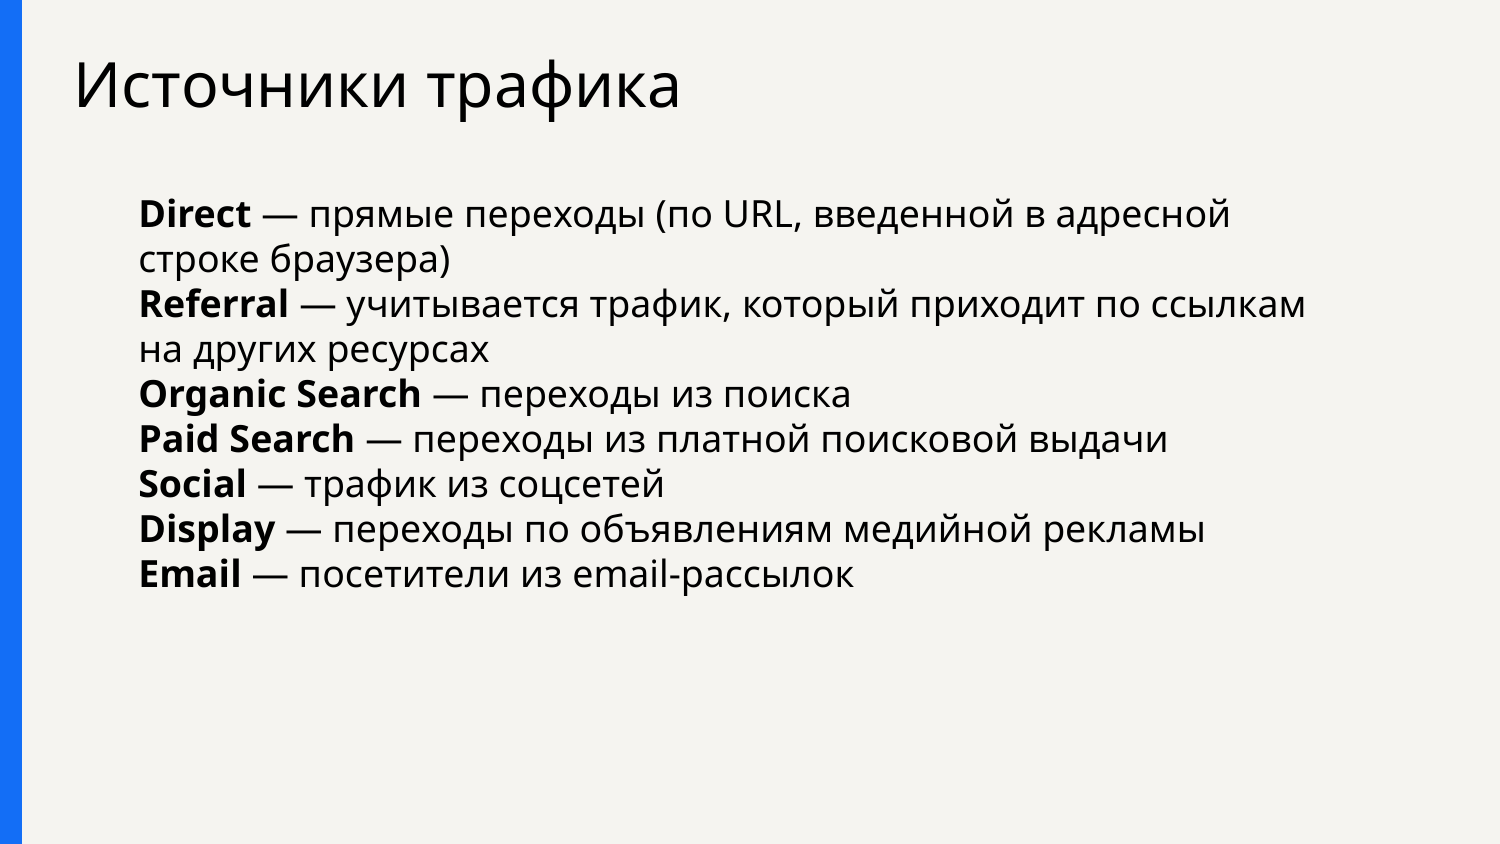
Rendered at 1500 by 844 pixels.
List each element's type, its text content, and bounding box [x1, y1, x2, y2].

text_box Direct — прямые переходы (по URL, введенной в адресной строке браузера) Referral — учитывается трафик, который приходит по ссылкам на других ресурсах Organic Search — переходы из поиска Paid Search — переходы из платной поисковой выдачи Social — трафик из соцсетей Display — переходы по объявлениям медийной рекламы Email — посетители из email-рассылок [123, 182, 1377, 603]
text_box [0, 0, 22, 844]
title Источники трафика [59, 29, 1169, 183]
